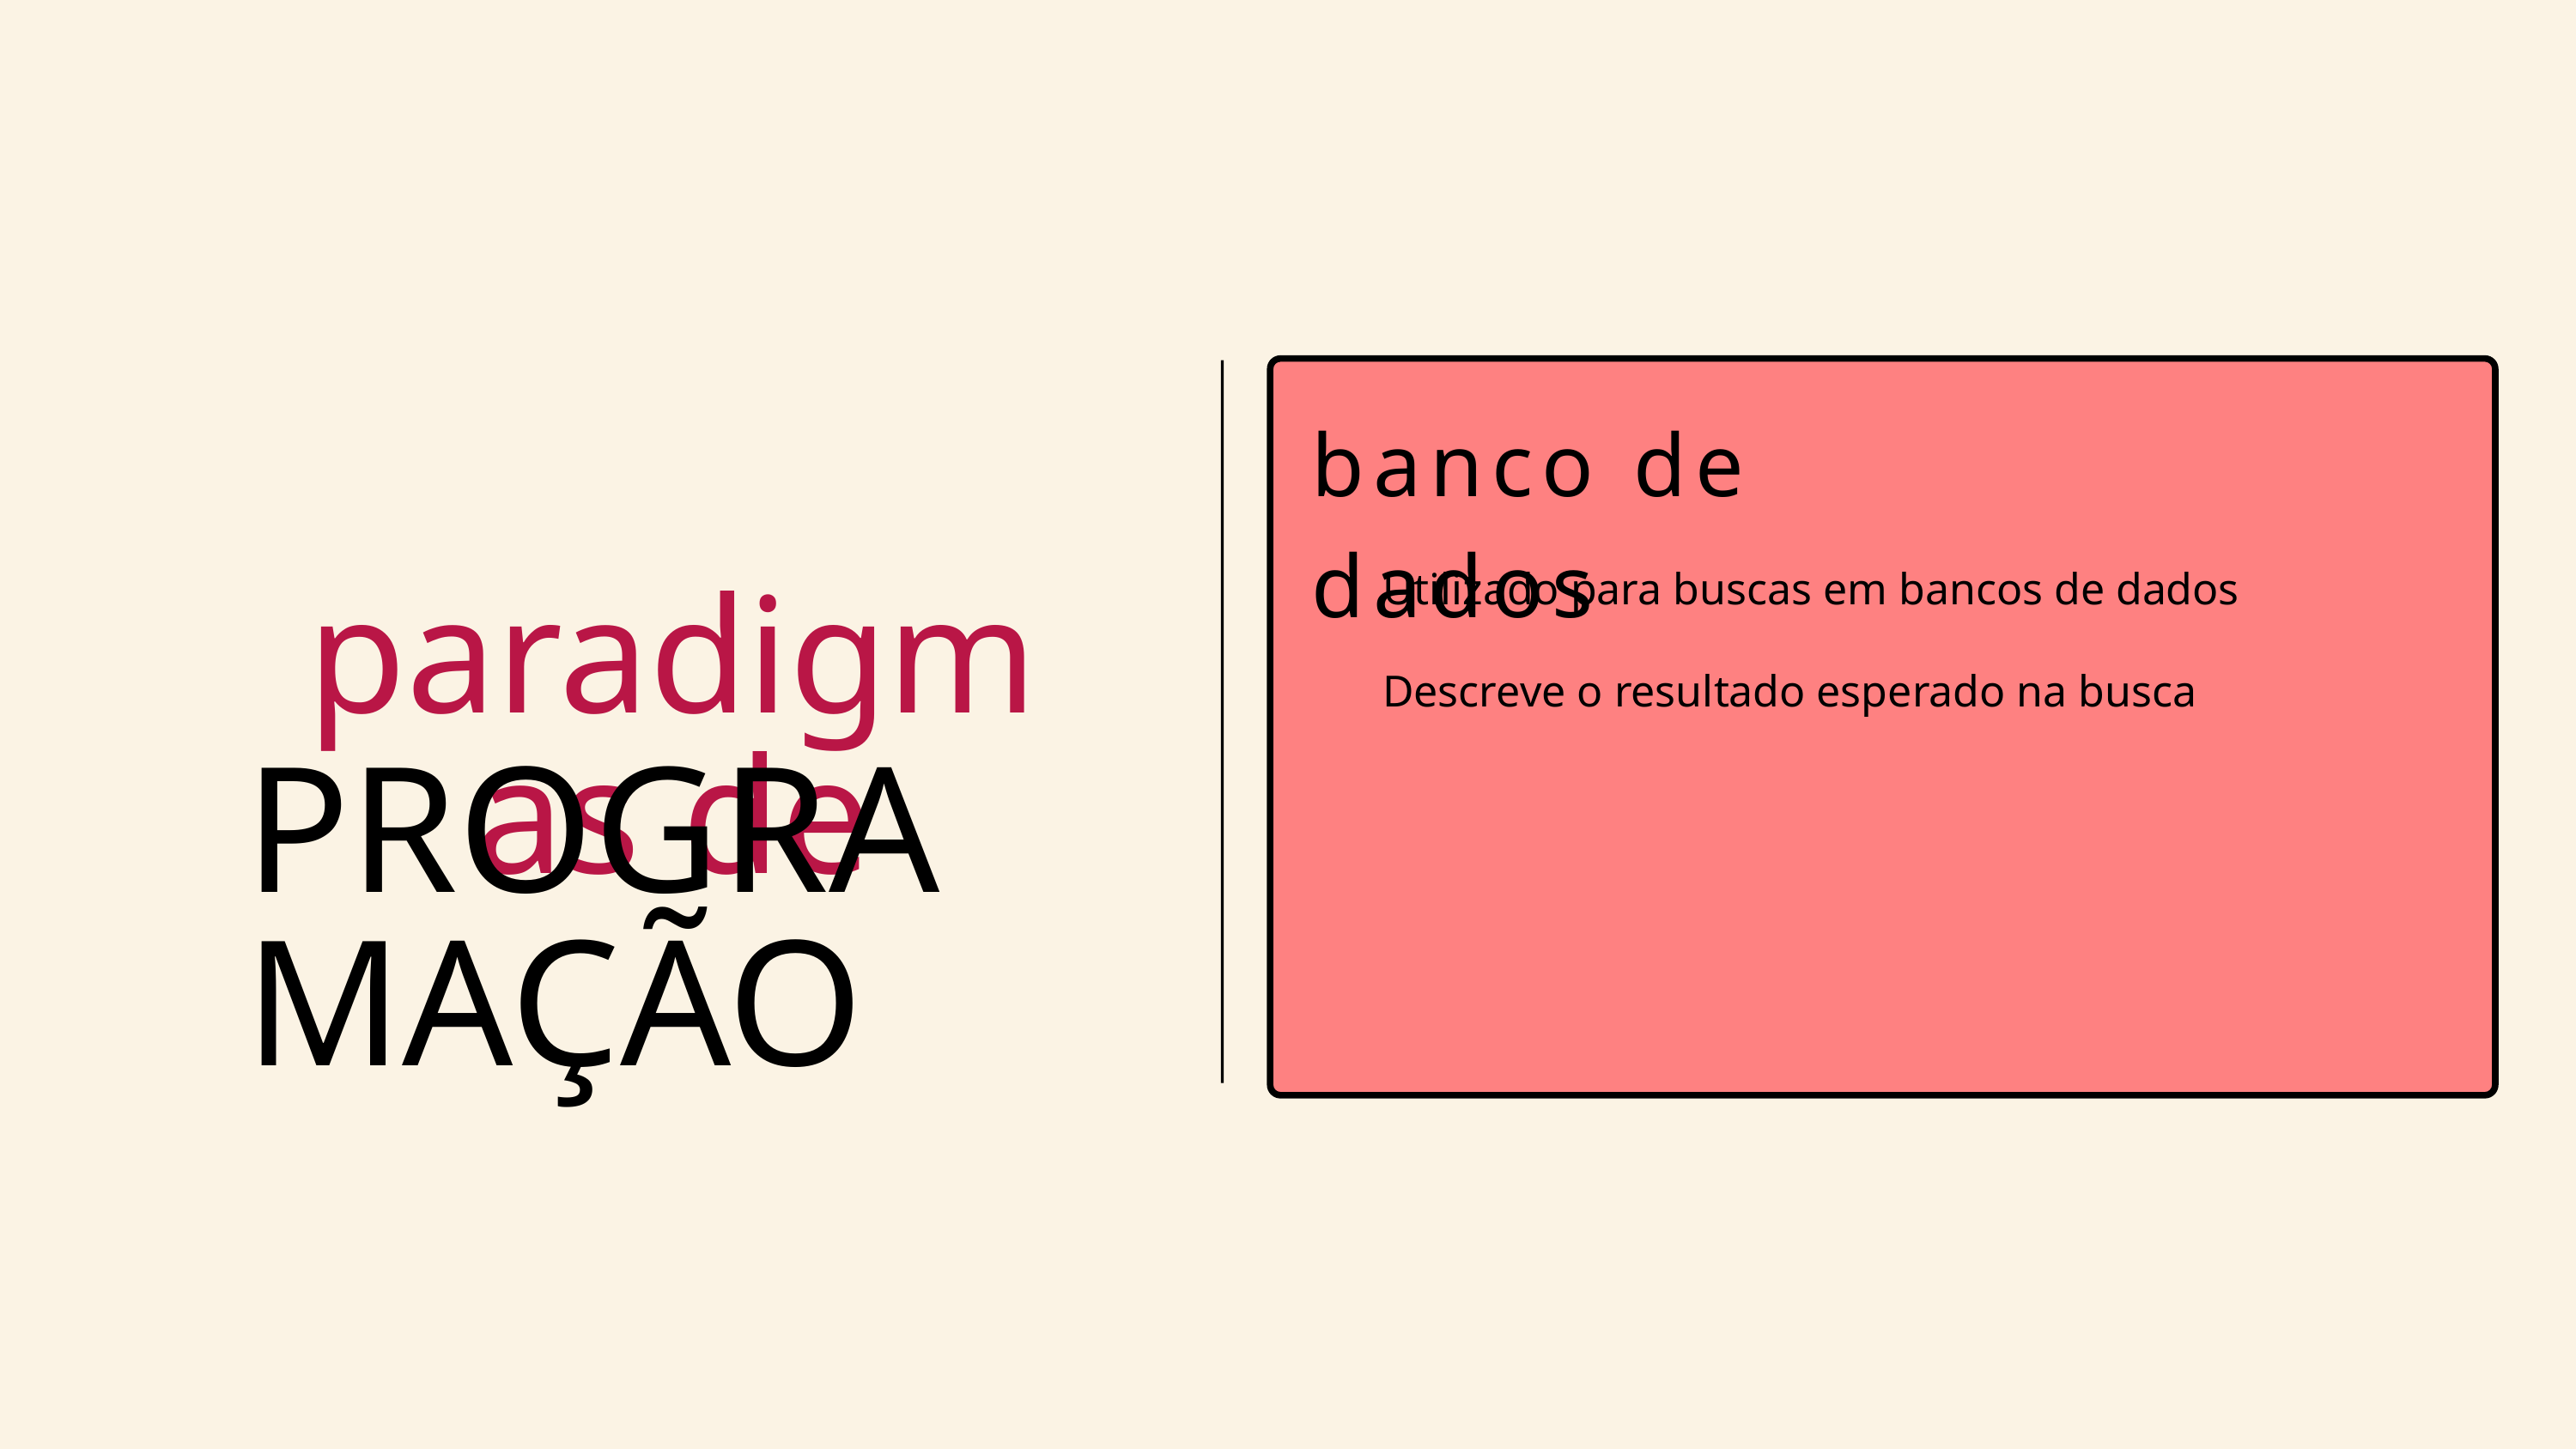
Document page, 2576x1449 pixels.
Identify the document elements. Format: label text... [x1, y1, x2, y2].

text_box paradigmas de [293, 584, 1053, 753]
text_box PROGRAMAÇÃO [245, 753, 1053, 1101]
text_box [1267, 355, 2499, 1099]
